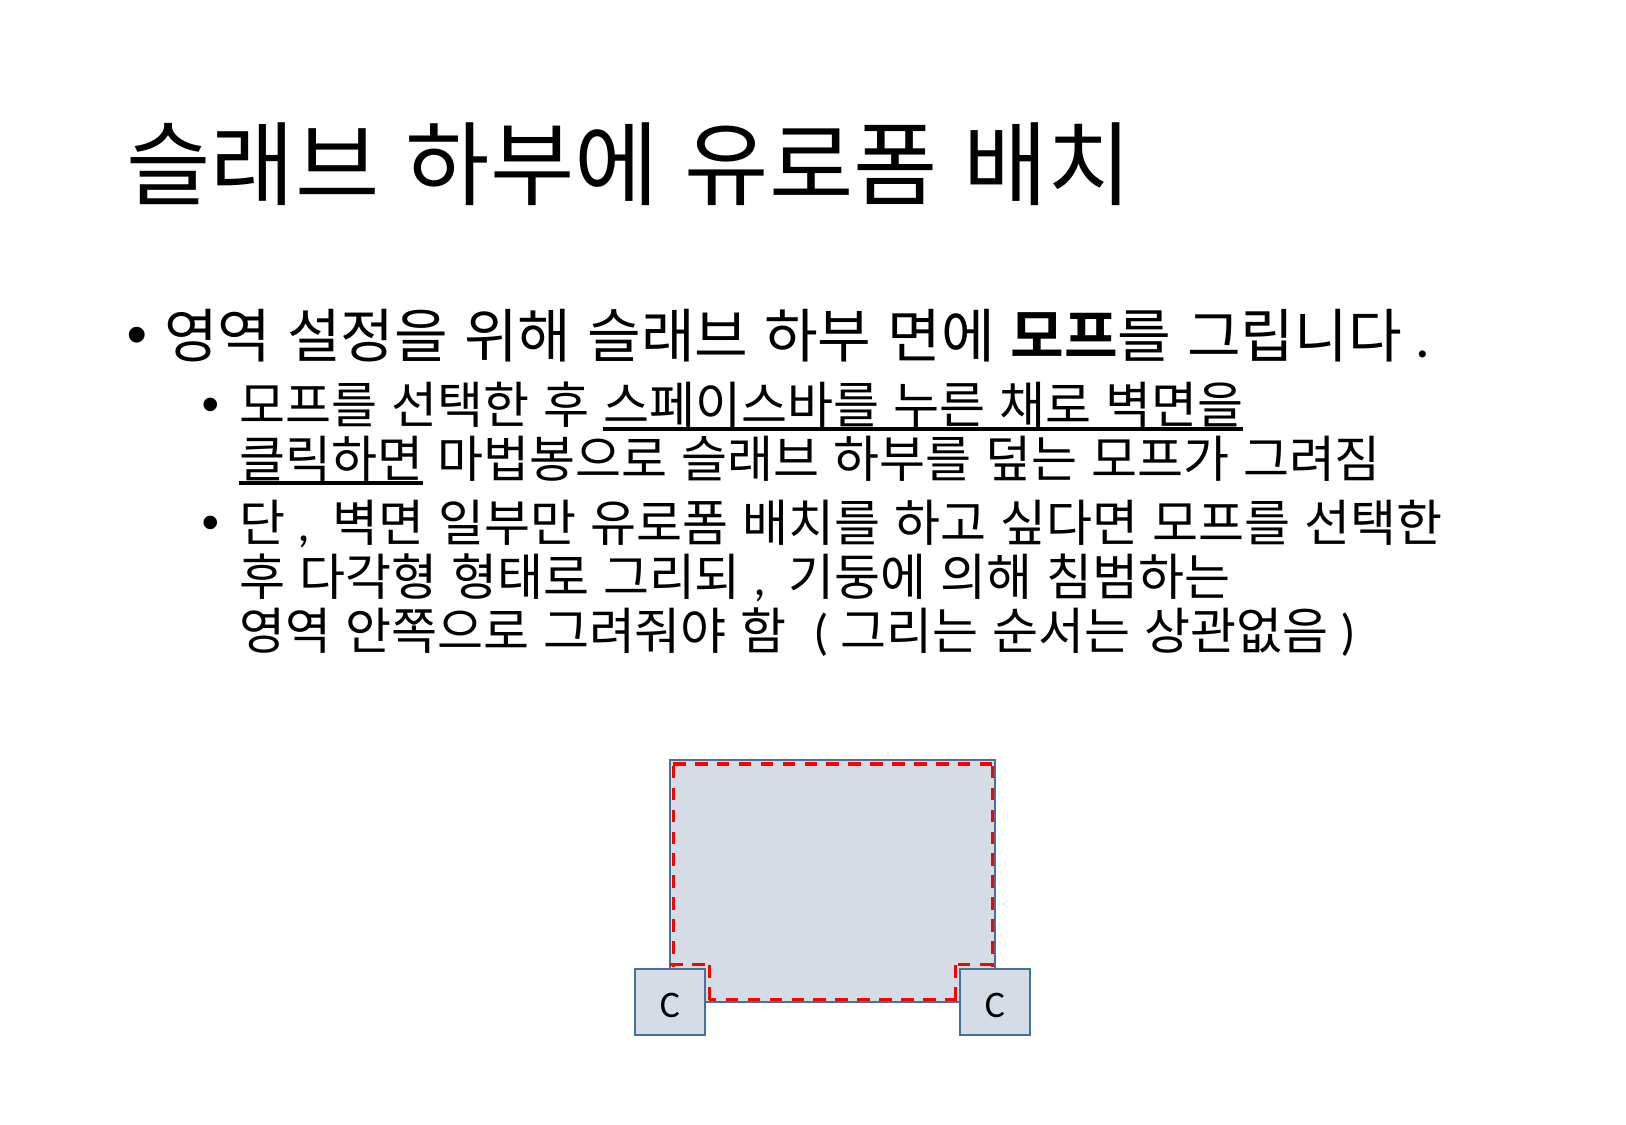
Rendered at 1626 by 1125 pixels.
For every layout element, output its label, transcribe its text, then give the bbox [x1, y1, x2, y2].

text_box C [959, 968, 1031, 1036]
text_box C [634, 968, 706, 1036]
text_box [669, 759, 996, 1003]
title 슬래브 하부에 유로폼 배치 [111, 59, 1514, 278]
list 영역 설정을 위해 슬래브 하부 면에 모프를 그립니다. 모프를 선택한 후 스페이스바를 누른 채로 벽면을 클릭하면 마법봉으로 슬래브 하부를 덮는 모프가 그려짐 단, 벽면 일부만 유로폼 배치를 하고 싶다면 모프를 선택한 후 다각형 형태로 그리되, 기둥에 의해 침범하는 영역 안쪽으로 그려줘야 함 (그리는 순서는 상관없음) [111, 299, 1514, 1014]
